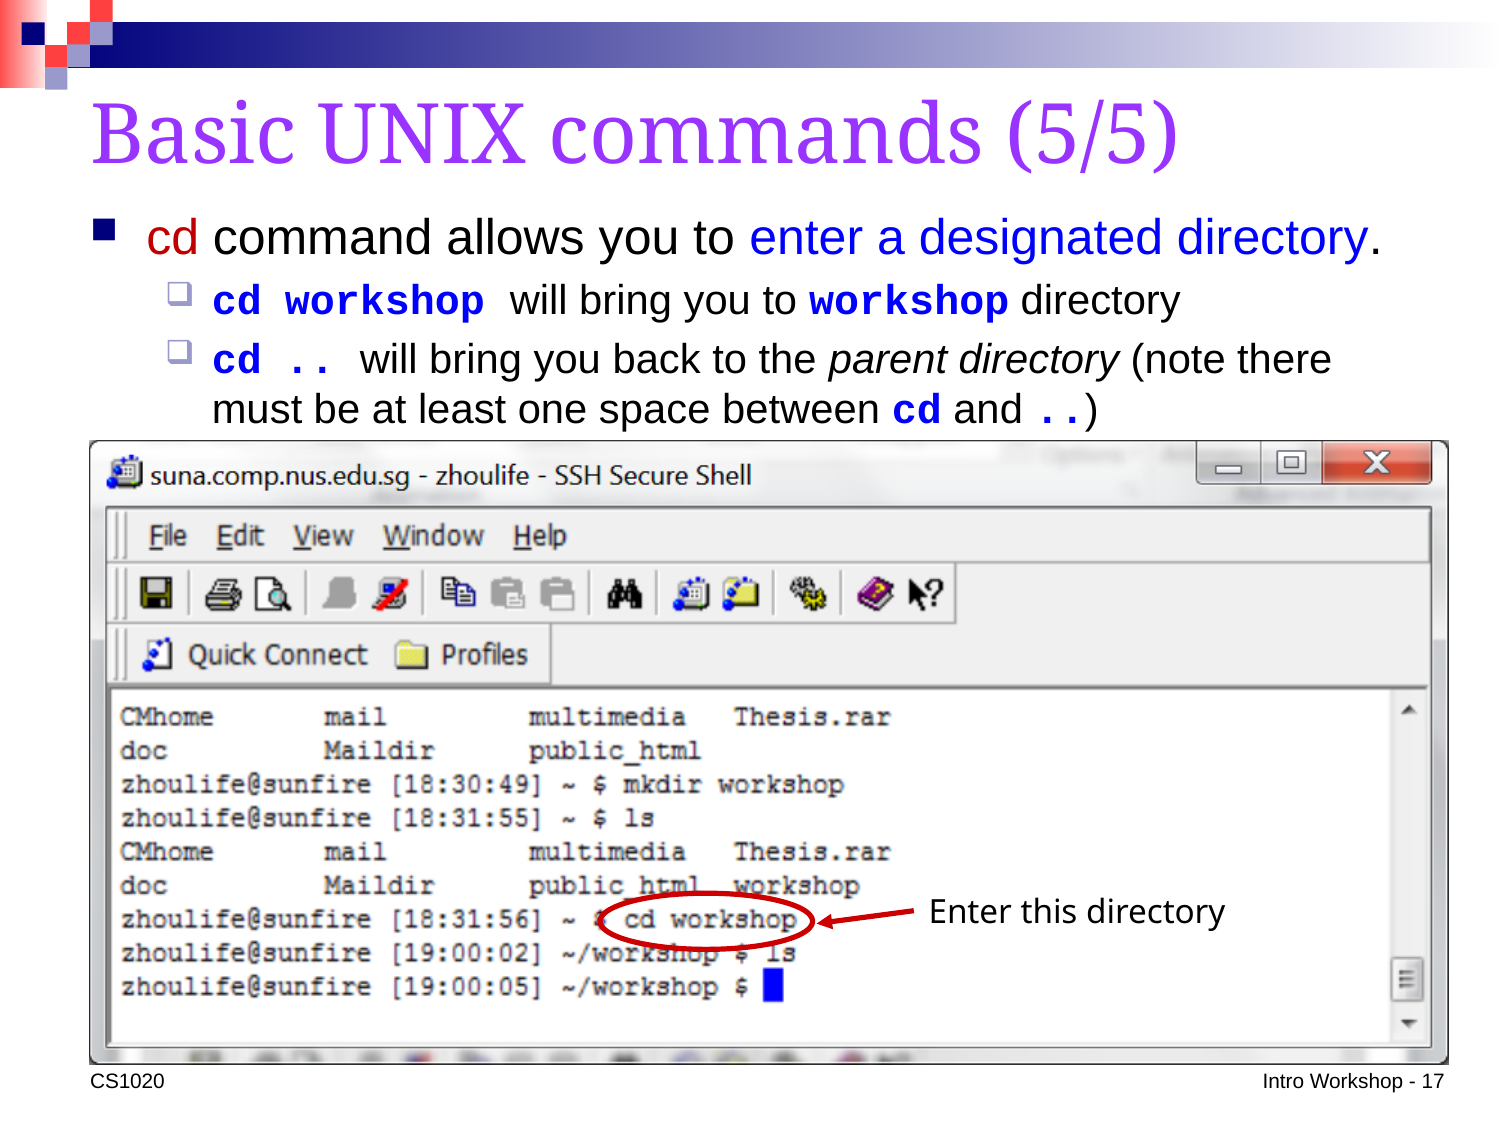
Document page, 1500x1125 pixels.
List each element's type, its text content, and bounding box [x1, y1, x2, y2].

text_box Intro Workshop - 17 [1176, 1060, 1460, 1100]
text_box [816, 910, 915, 924]
picture [89, 440, 1450, 1065]
title Basic UNIX commands (5/5) [74, 63, 1426, 197]
footer CS1020 [74, 432, 551, 1101]
list cd command allows you to enter a designated directory. cd workshop will bring you to workshop directory cd .. will bring you back to the parent directory (note there must be at least one space between cd and ..) [74, 197, 1426, 438]
